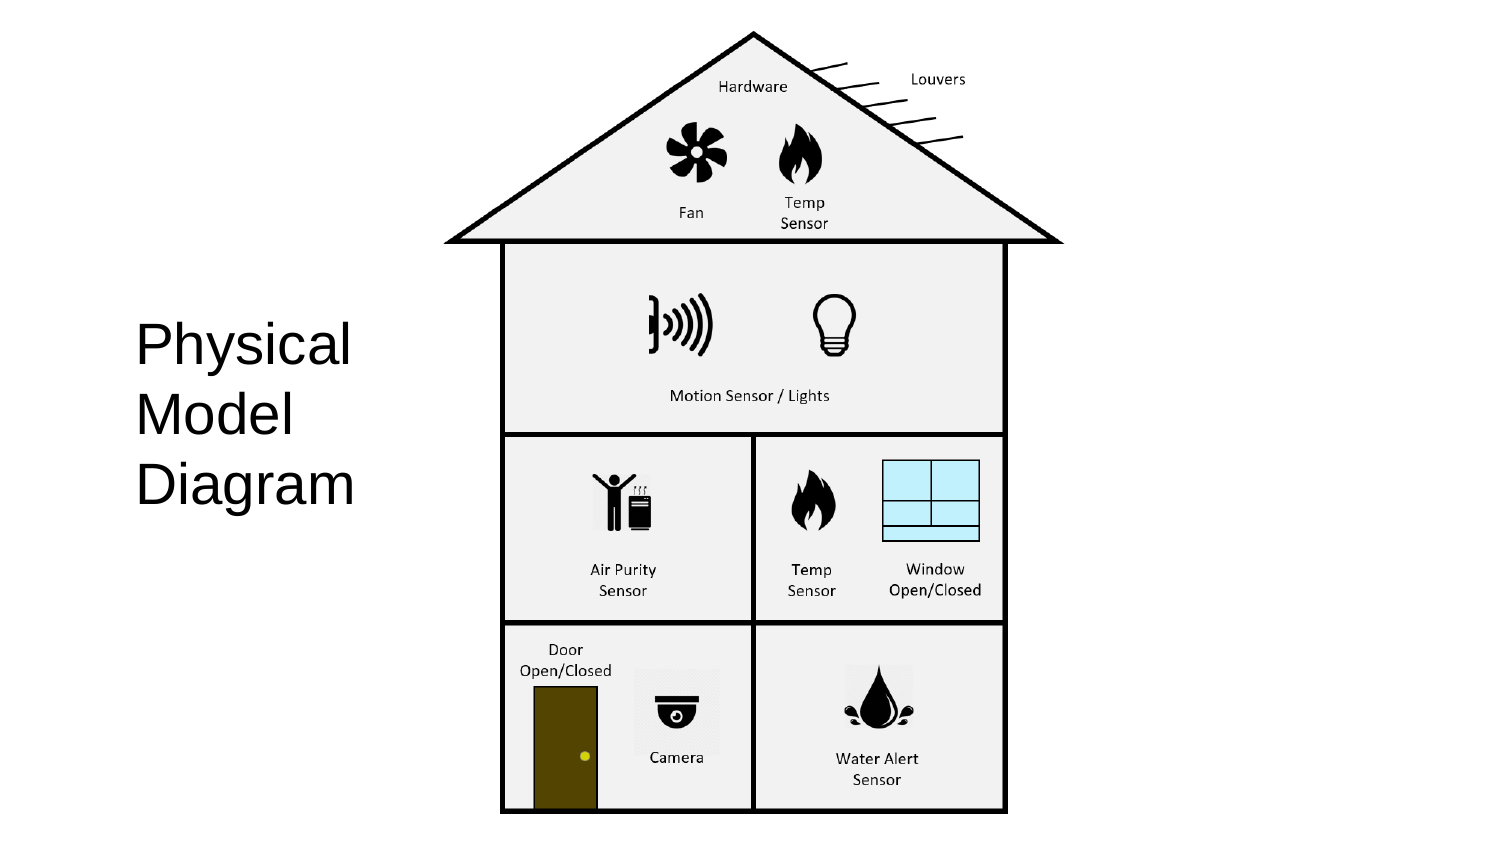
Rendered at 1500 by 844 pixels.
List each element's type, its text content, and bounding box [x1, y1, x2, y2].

picture [400, 23, 1100, 821]
title Physical Model Diagram [120, 291, 395, 553]
